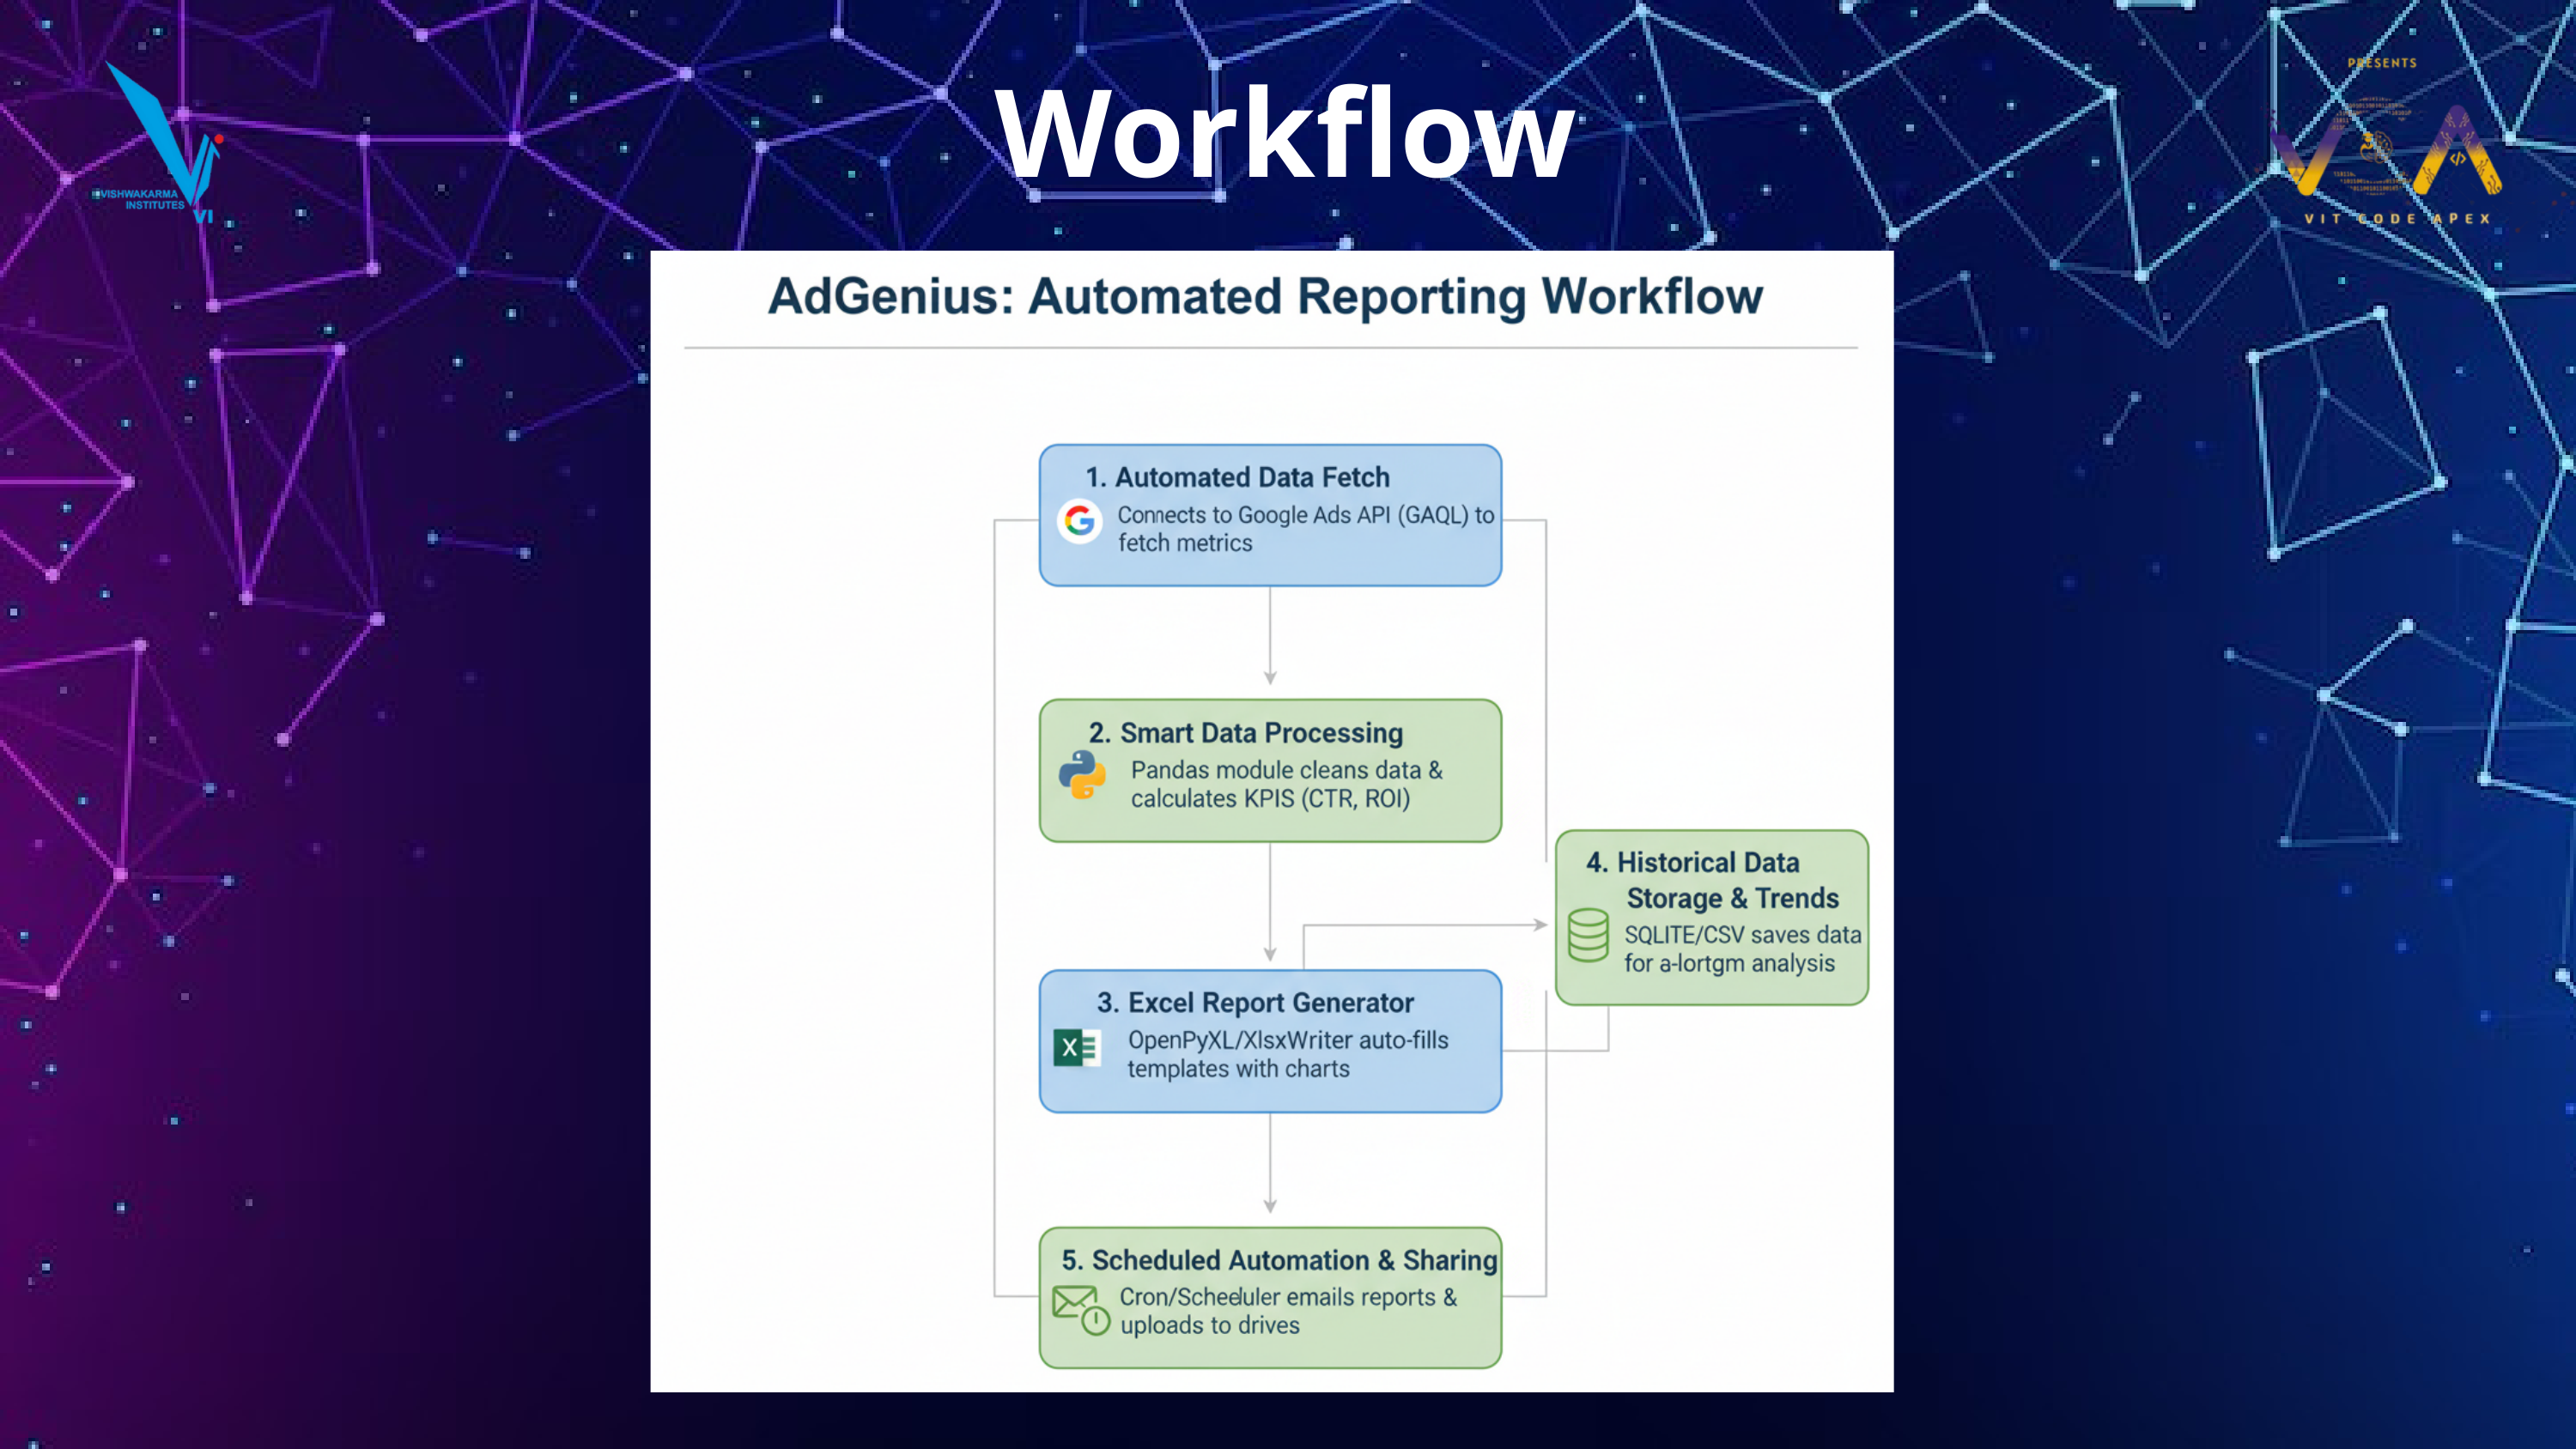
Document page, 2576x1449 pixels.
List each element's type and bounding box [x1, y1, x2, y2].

text_box [264, 0, 2308, 349]
text_box [2239, 54, 2576, 235]
text_box [0, 0, 2576, 1449]
text_box [96, 54, 229, 235]
text_box [650, 359, 1894, 1392]
